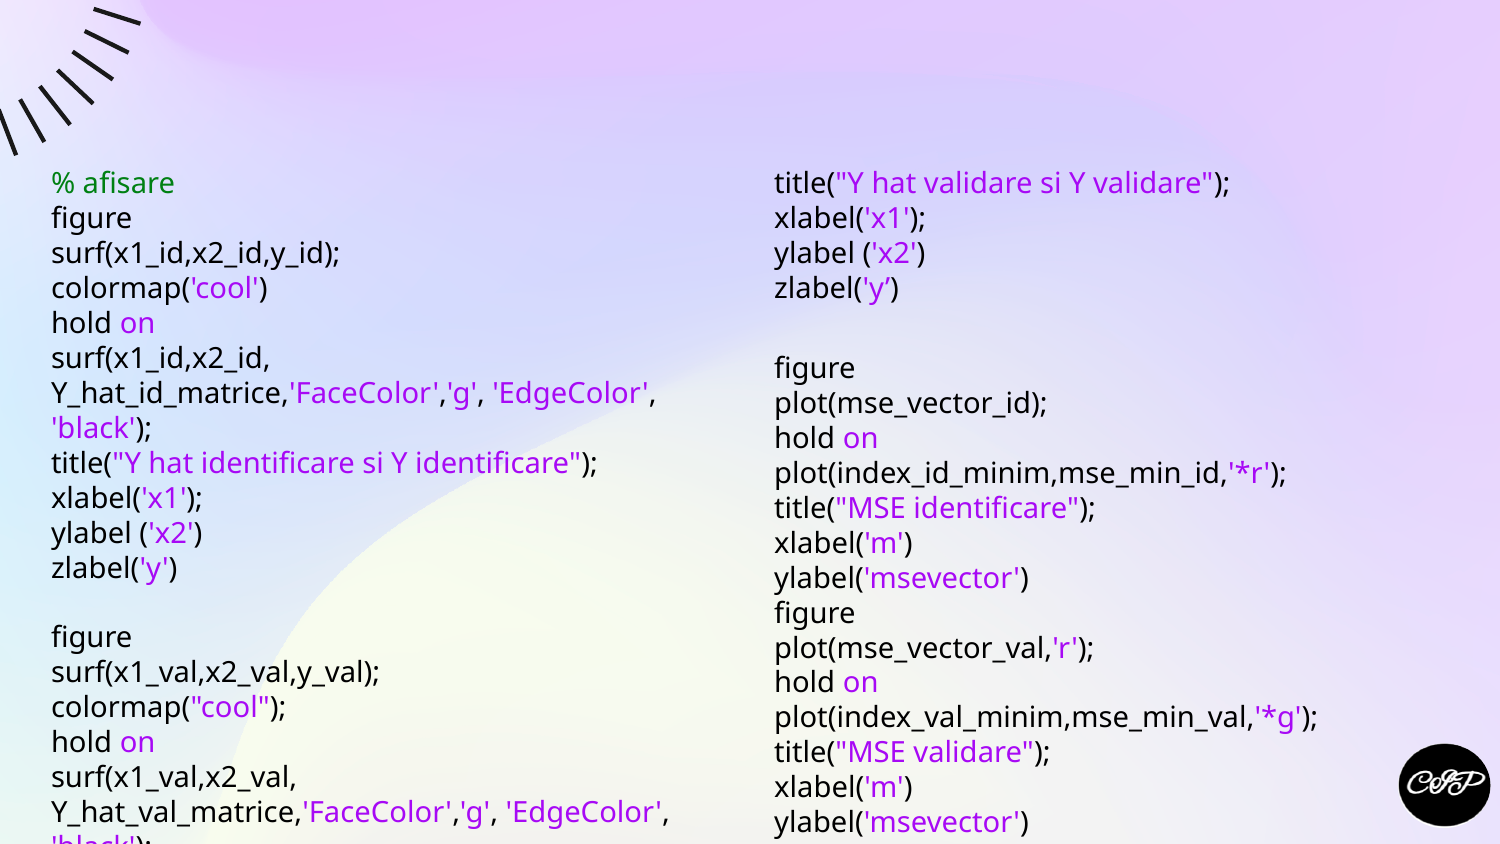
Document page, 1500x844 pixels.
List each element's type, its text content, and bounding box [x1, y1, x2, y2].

text_box title("Y hat validare si Y validare"); xlabel('x1'); ylabel ('x2') zlabel('y’) figure plot(mse_vector_id); hold on plot(index_id_minim,mse_min_id,'*r'); title("MSE identificare"); xlabel('m') ylabel('msevector') figure plot(mse_vector_val,'r'); hold on plot(index_val_minim,mse_min_val,'*g'); title("MSE validare"); xlabel('m') ylabel('msevector') [759, 156, 1500, 844]
picture [1397, 743, 1491, 829]
text_box % afisare figure surf(x1_id,x2_id,y_id); colormap('cool') hold on surf(x1_id,x2_id, Y_hat_id_matrice,'FaceColor','g', 'EdgeColor', 'black'); title("Y hat identificare si Y identificare"); xlabel('x1'); ylabel ('x2') zlabel('y') figure surf(x1_val,x2_val,y_val); colormap("cool"); hold on surf(x1_val,x2_val, Y_hat_val_matrice,'FaceColor','g', 'EdgeColor', 'black'); [36, 156, 693, 844]
